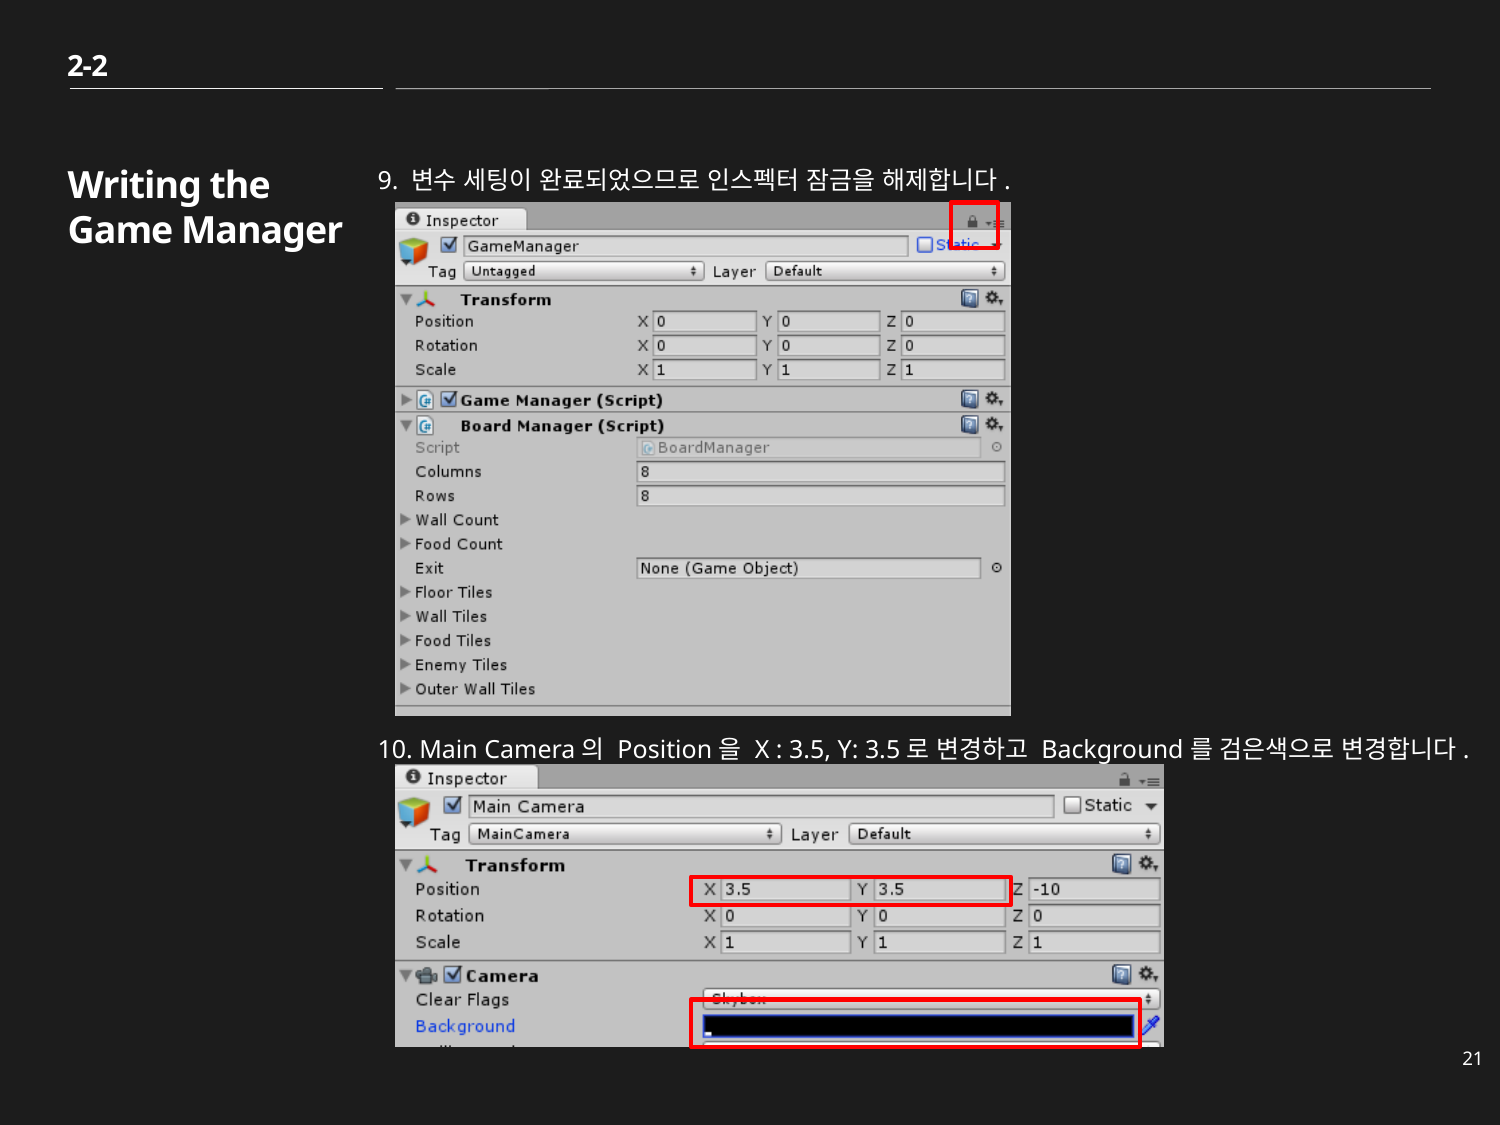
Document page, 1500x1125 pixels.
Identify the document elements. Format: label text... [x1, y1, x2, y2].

text_box 9. 변수 세팅이 완료되었으므로 인스펙터 잠금을 해제합니다. 10. Main Camera의 Position을 X : 3.5, Y: 3.5로 변경하고 Background를 검은색으로 변경합니다. [362, 157, 1485, 801]
text_box 21 [1377, 1039, 1499, 1080]
picture [395, 202, 1012, 717]
picture [395, 764, 1164, 1047]
text_box 2-2 [52, 39, 123, 90]
title Writing the Game Manager [52, 153, 384, 395]
